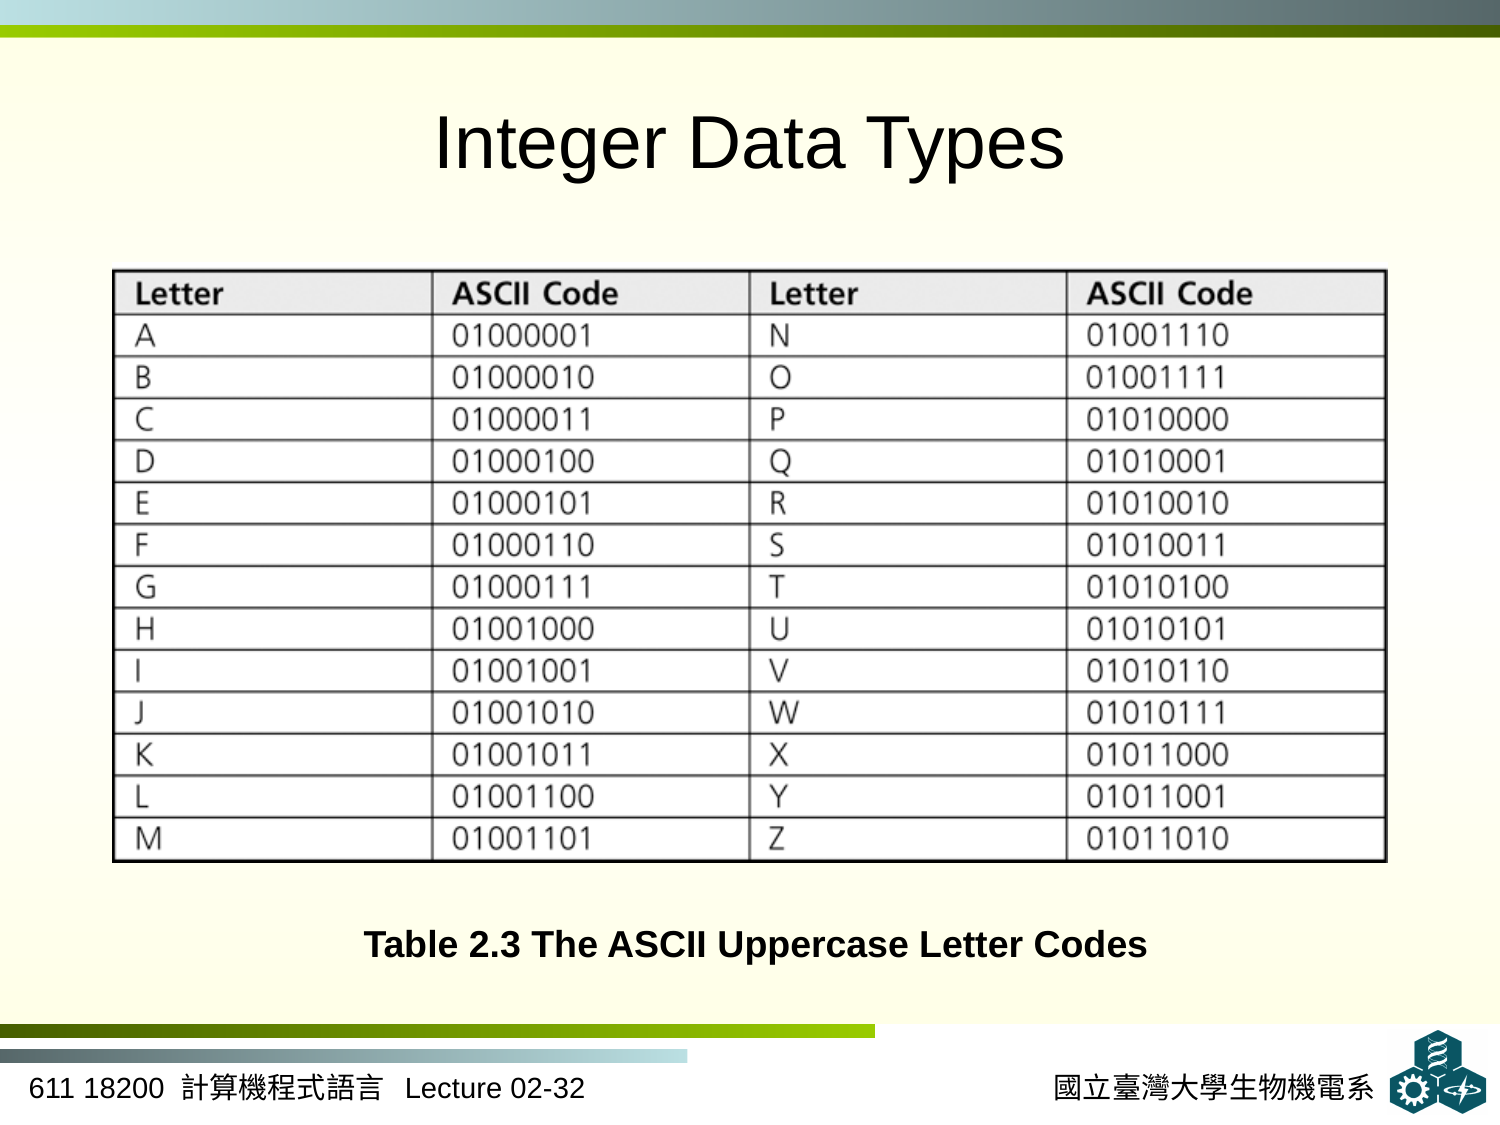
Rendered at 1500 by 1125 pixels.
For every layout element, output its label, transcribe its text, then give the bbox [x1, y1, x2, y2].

picture [1387, 1029, 1488, 1115]
text_box Table 2.3 The ASCII Uppercase Letter Codes [348, 912, 1164, 973]
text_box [112, 262, 1388, 863]
title Integer Data Types [74, 44, 1426, 233]
